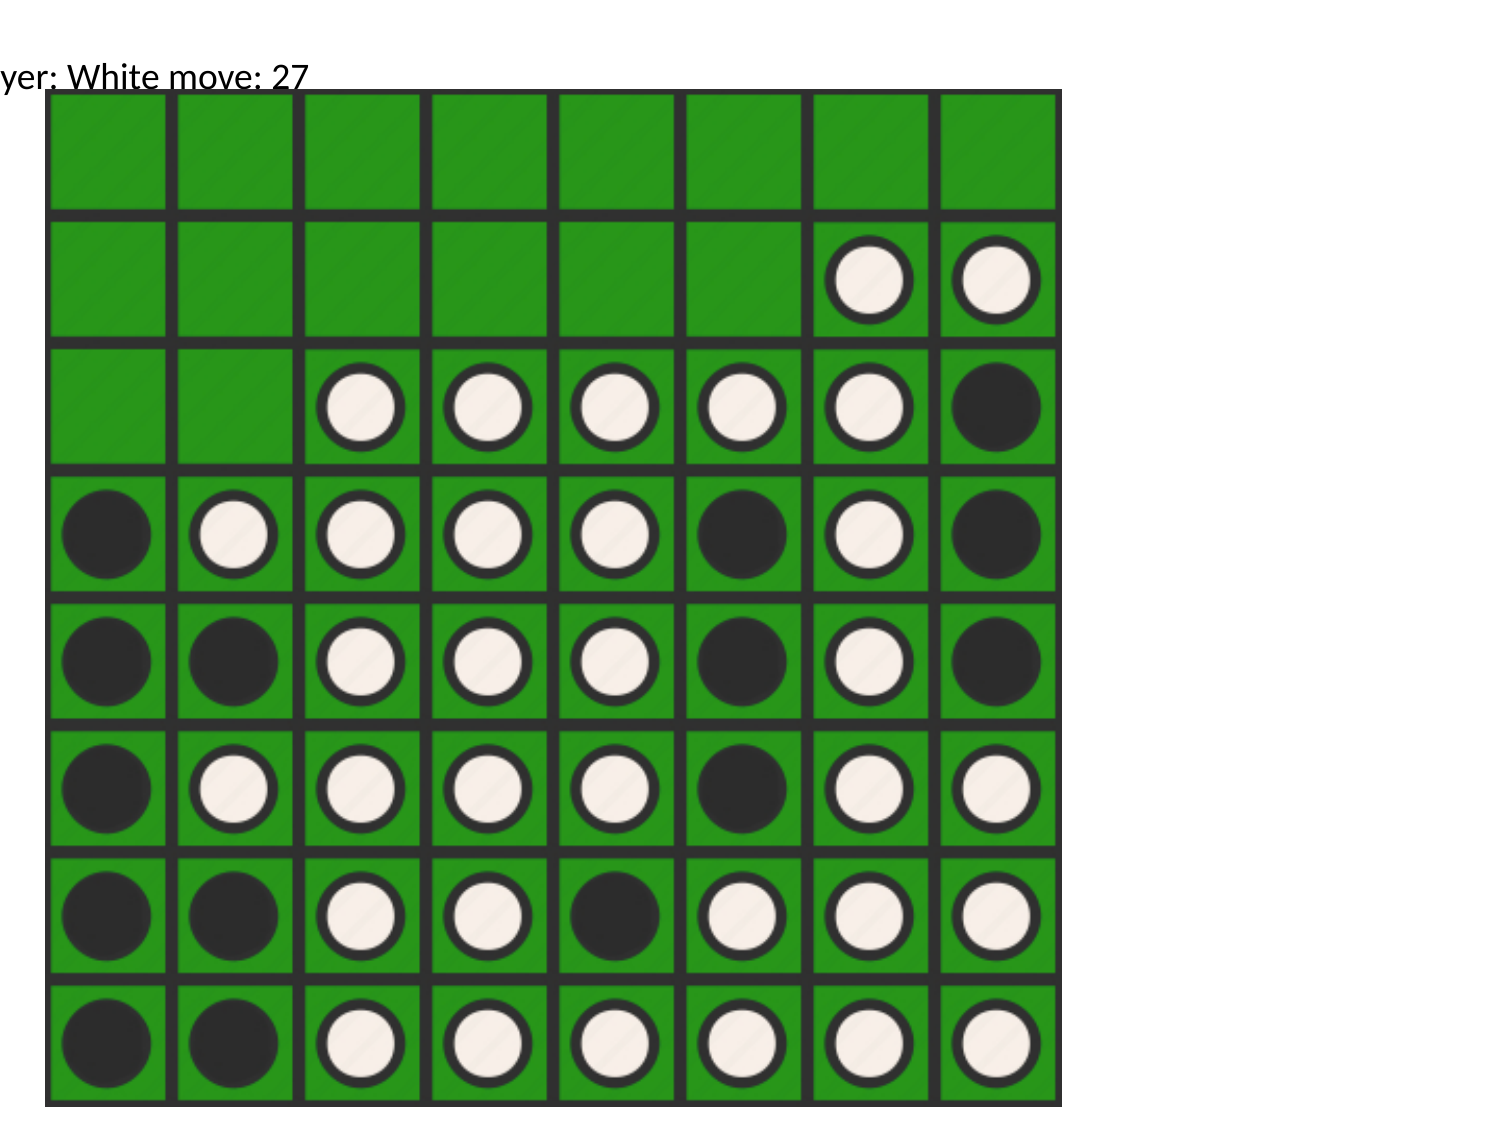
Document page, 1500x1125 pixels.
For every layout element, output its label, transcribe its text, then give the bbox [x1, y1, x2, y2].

picture [44, 89, 1062, 1107]
text_box turn: 46 player: White move: 27 [0, 44, 325, 105]
